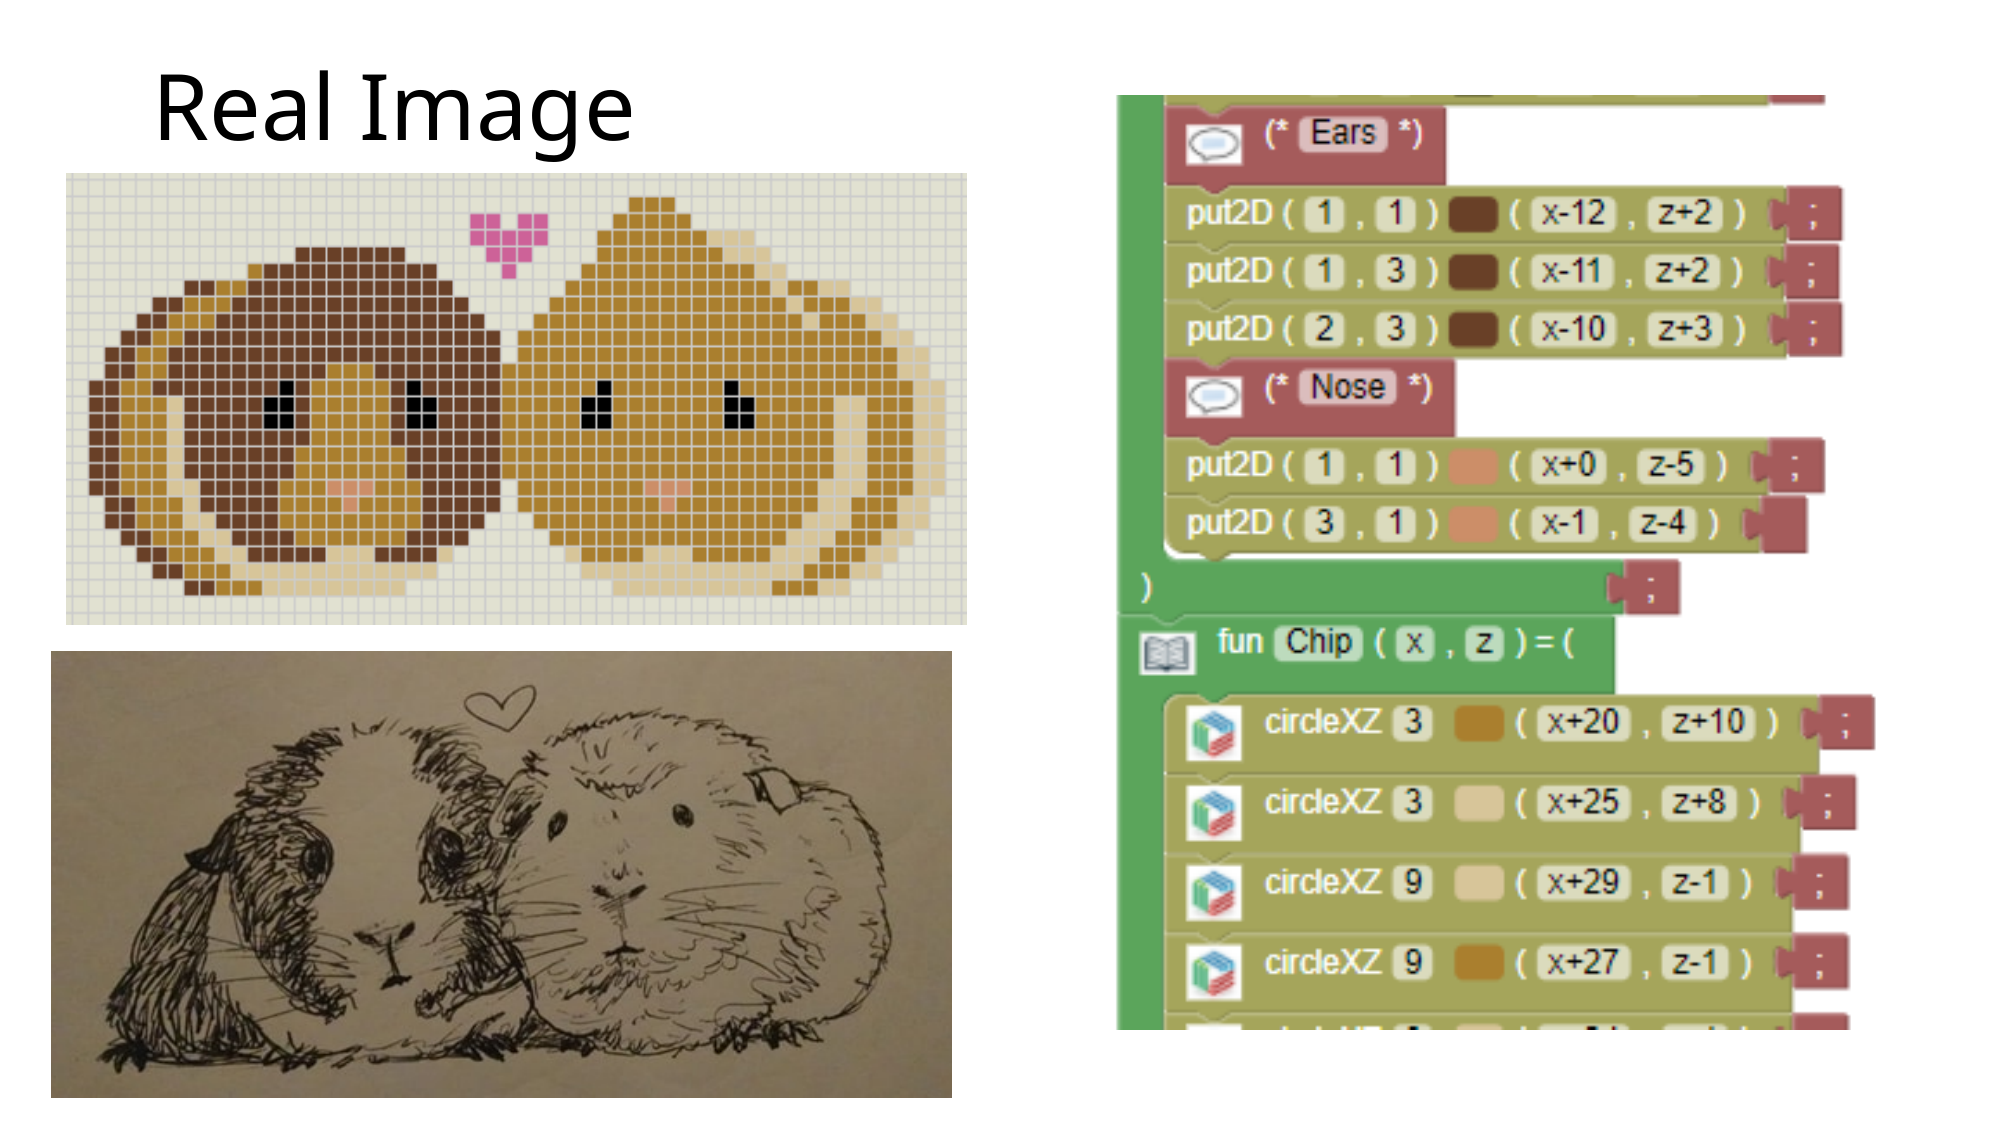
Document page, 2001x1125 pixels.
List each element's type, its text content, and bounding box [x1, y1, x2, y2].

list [1090, 95, 1934, 1030]
picture [66, 173, 967, 625]
title Real Image [137, 2, 1863, 220]
picture [51, 651, 952, 1098]
